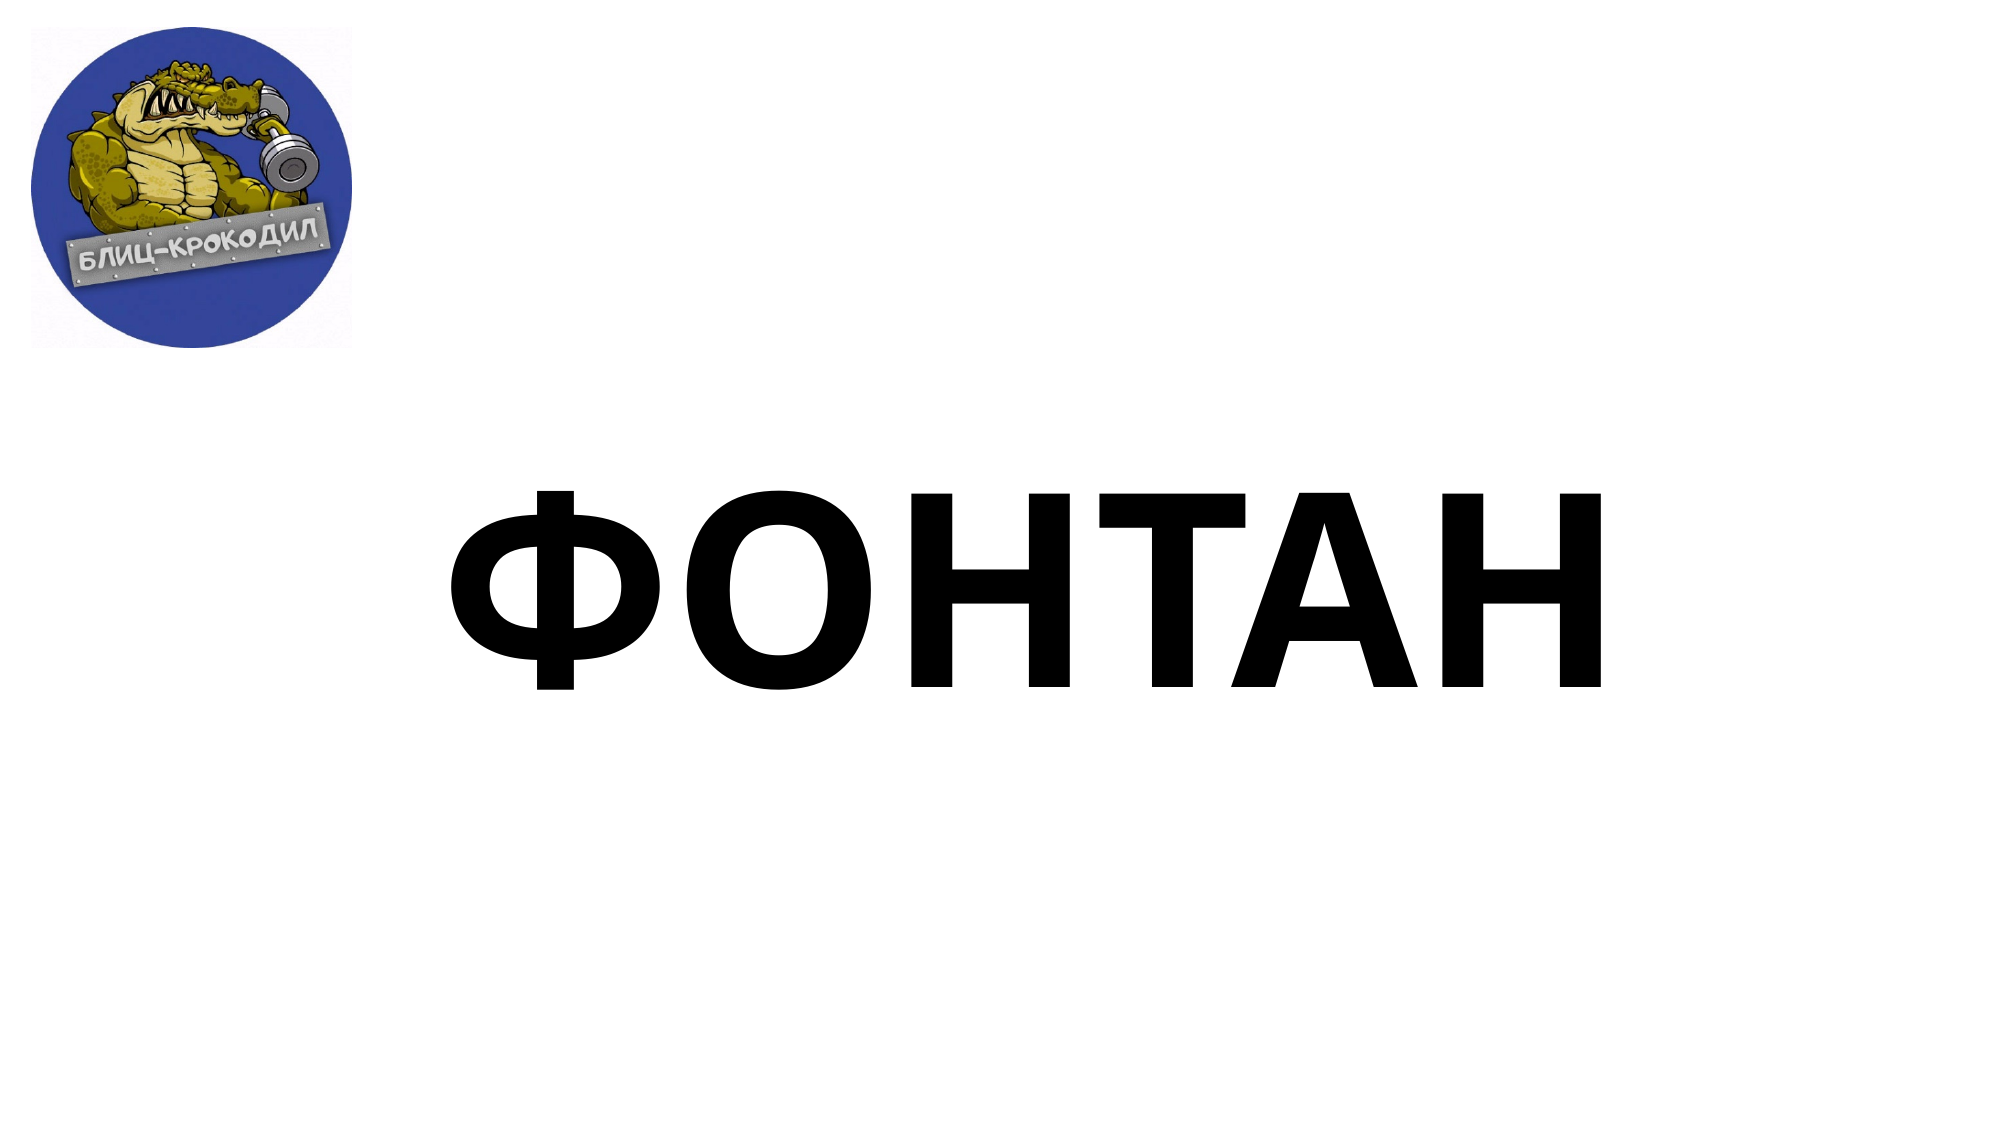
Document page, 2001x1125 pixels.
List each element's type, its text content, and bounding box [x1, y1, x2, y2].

title ФОНТАН [282, 361, 1783, 754]
picture [31, 27, 352, 348]
